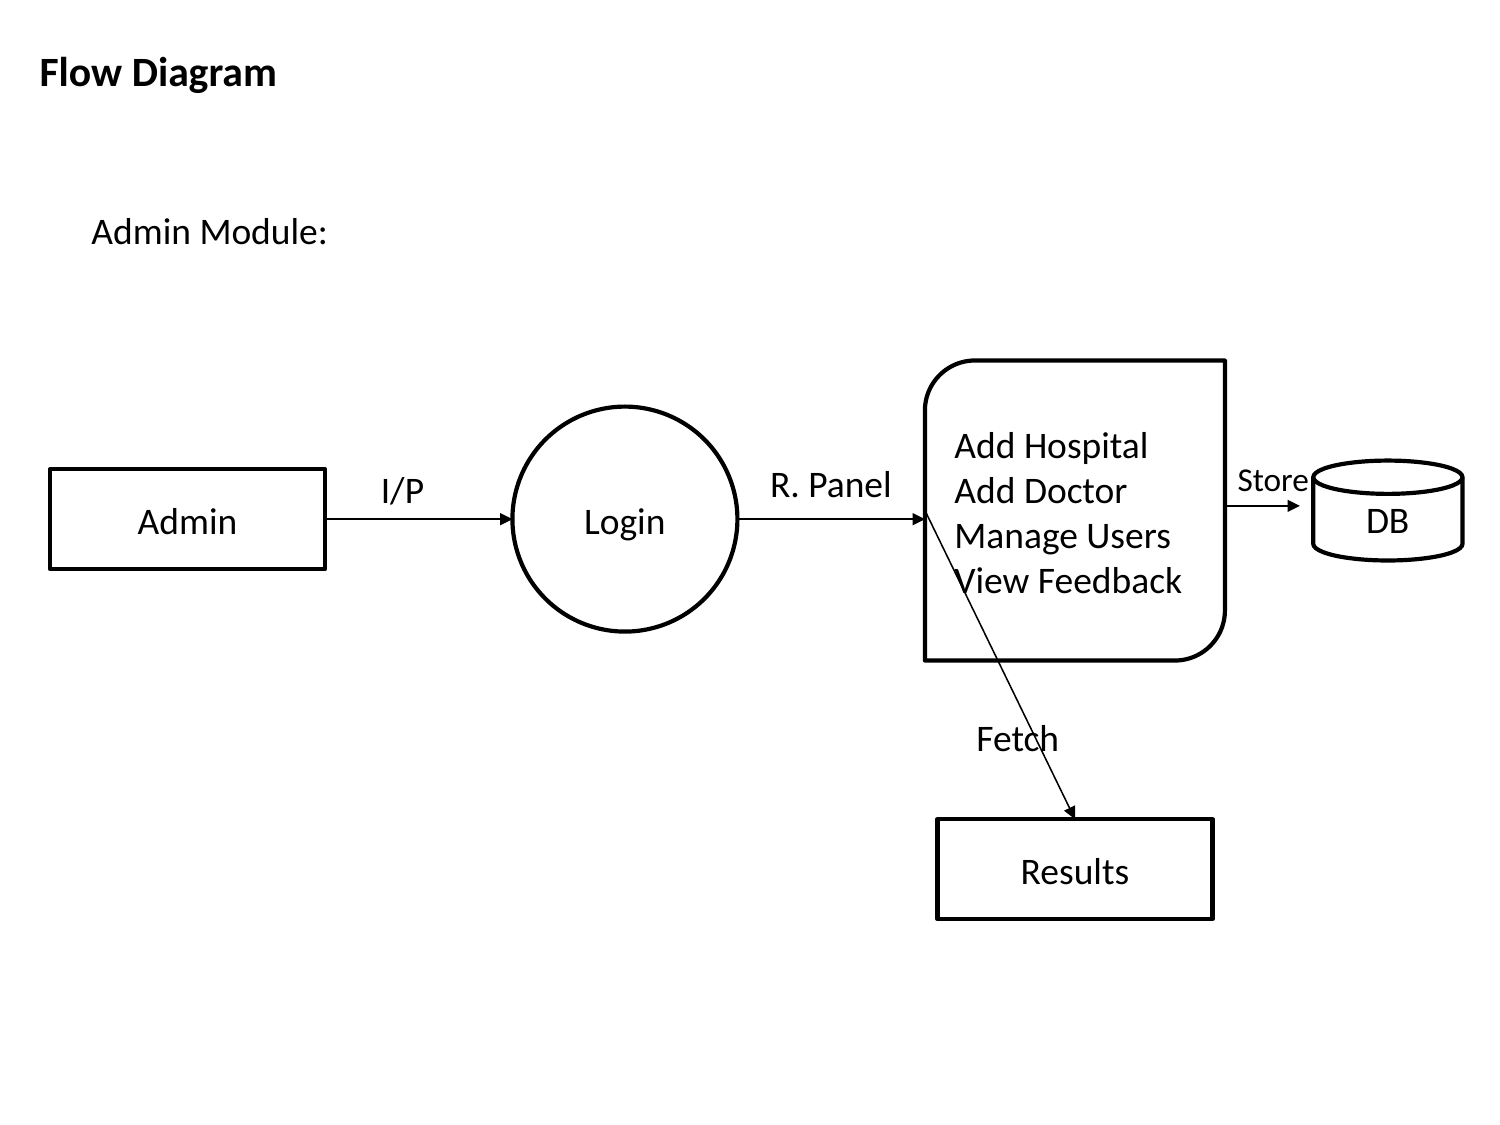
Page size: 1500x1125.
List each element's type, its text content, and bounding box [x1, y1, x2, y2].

text_box DB [1311, 458, 1465, 563]
text_box Add Hospital Add Doctor Manage Users View Feedback [922, 358, 1228, 663]
text_box Flow Diagram [24, 37, 550, 103]
text_box Fetch [961, 706, 1070, 766]
text_box Admin Module: [76, 199, 344, 260]
text_box Store [1222, 451, 1324, 506]
text_box Login [510, 404, 740, 634]
text_box R. Panel [755, 452, 908, 512]
text_box I/P [366, 458, 440, 518]
text_box Admin [48, 467, 327, 571]
text_box Results [935, 817, 1215, 921]
